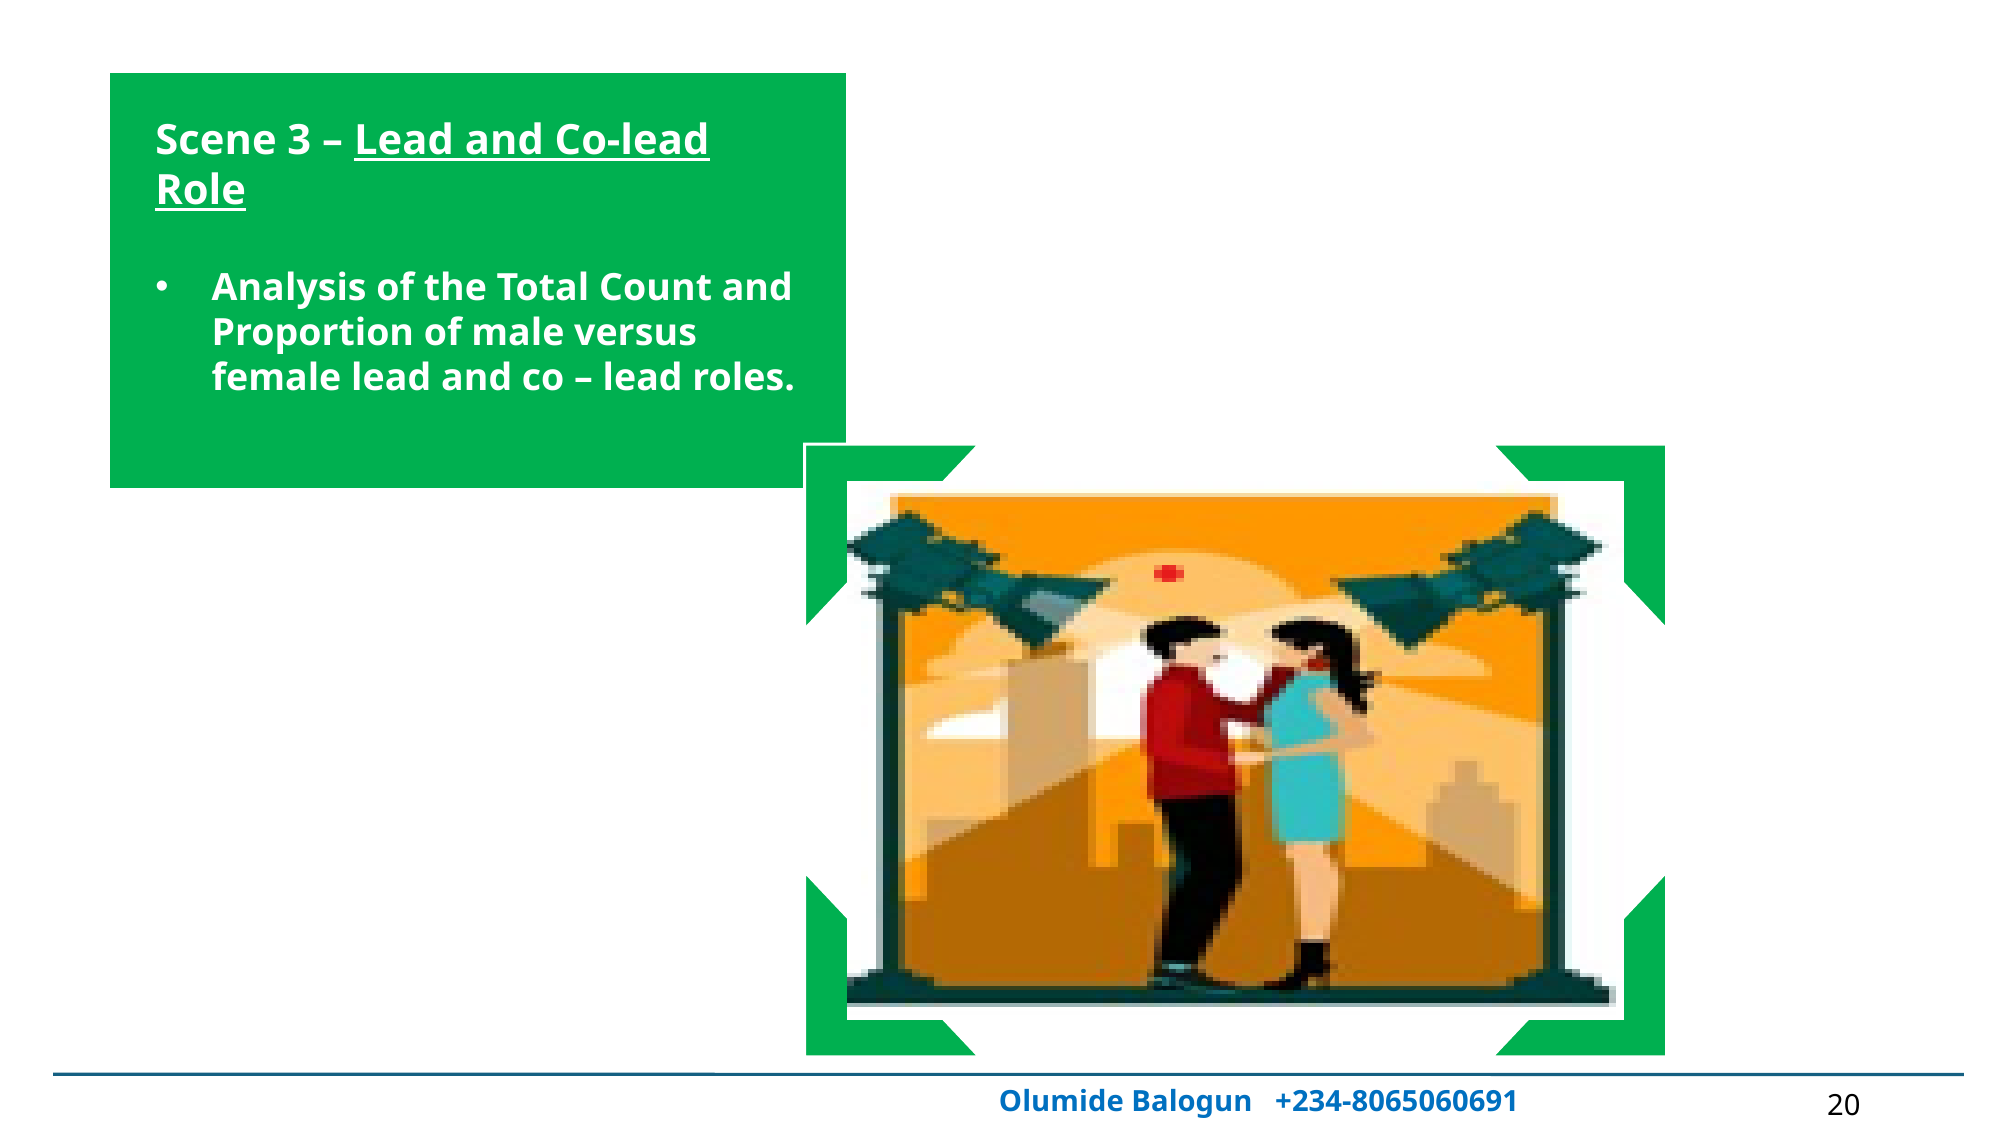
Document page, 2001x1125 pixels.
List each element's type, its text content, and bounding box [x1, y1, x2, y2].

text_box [107, 70, 1668, 1058]
text_box 20 [1812, 1079, 1883, 1125]
text_box Olumide Balogun +234-8065060691 [984, 1075, 1597, 1125]
picture [846, 480, 1625, 1021]
